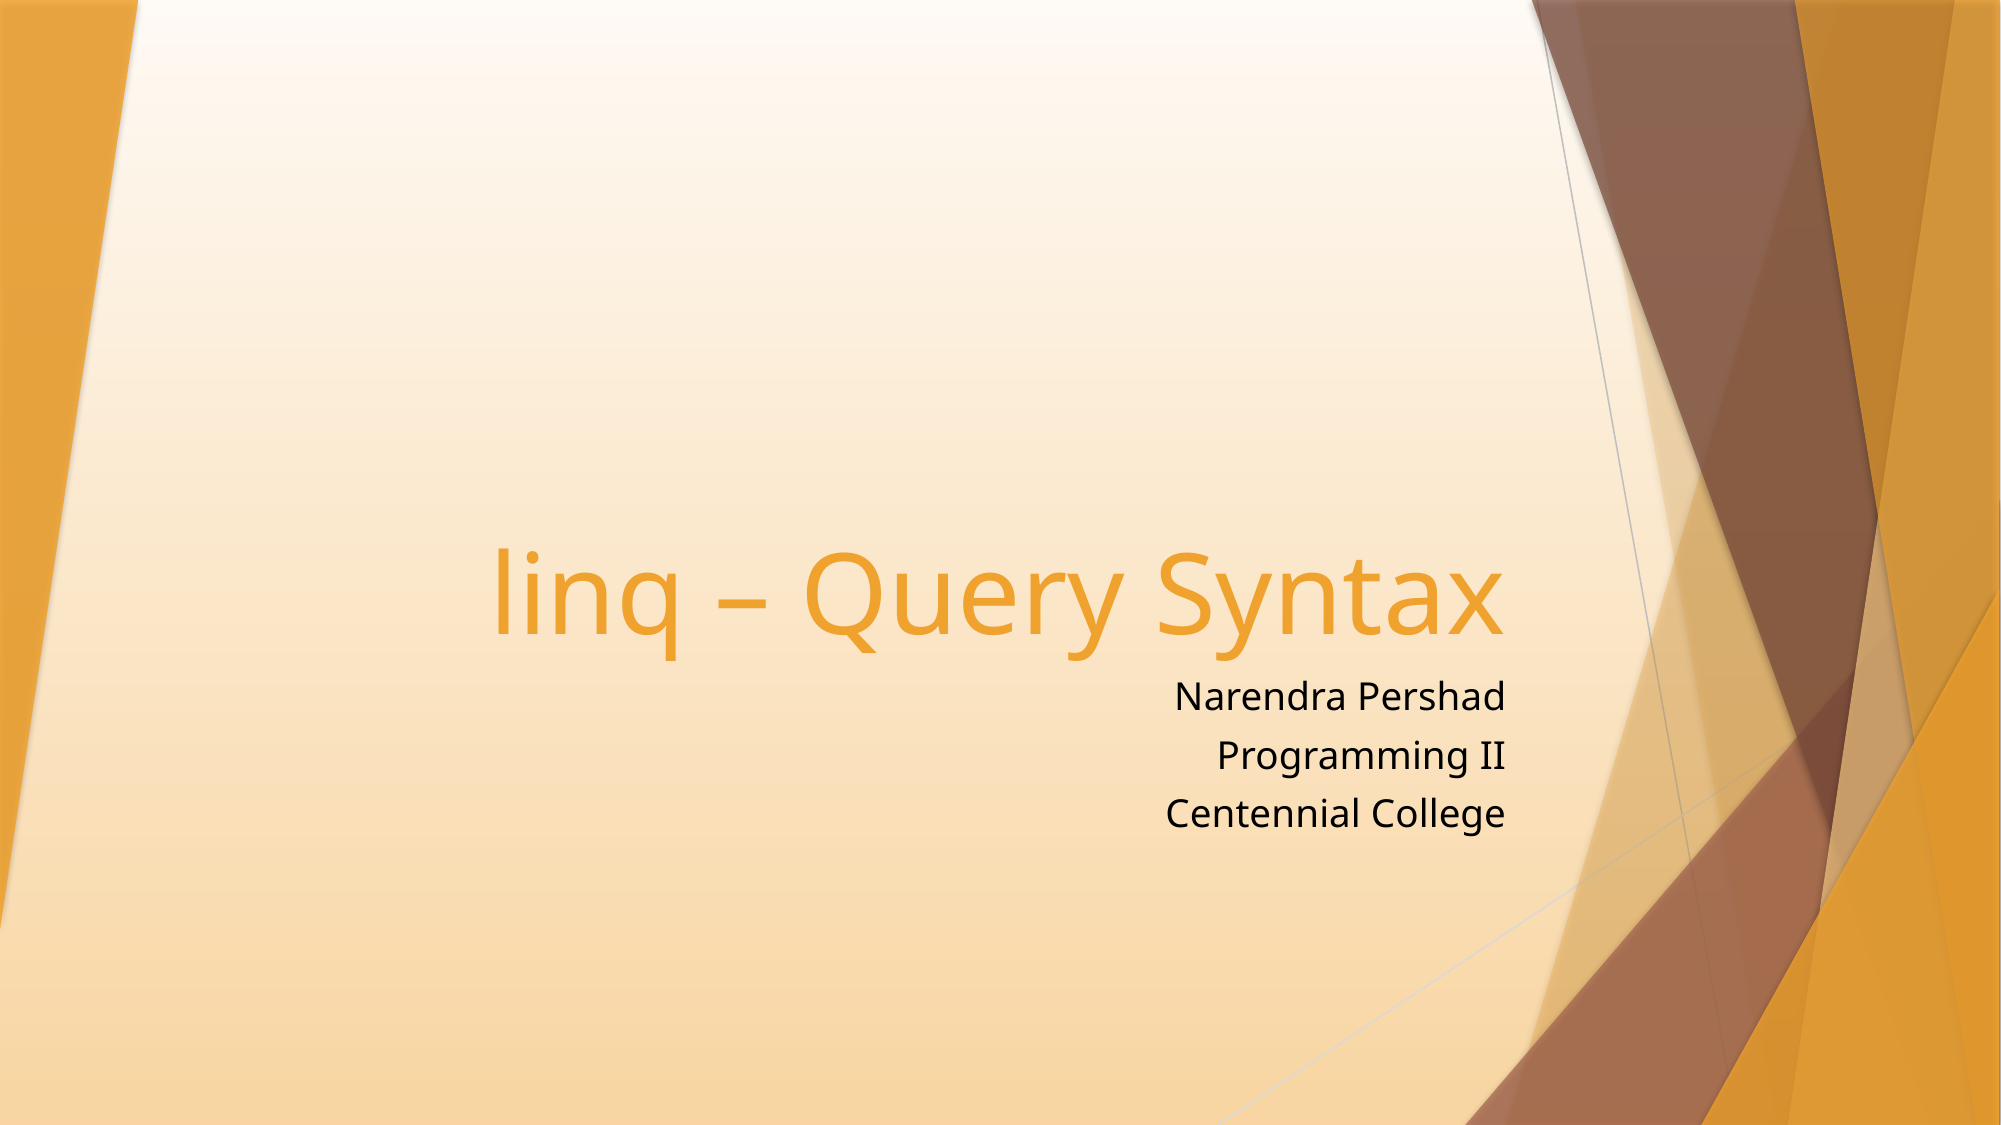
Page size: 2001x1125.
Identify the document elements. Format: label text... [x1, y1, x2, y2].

subtitle Narendra Pershad Programming II Centennial College [247, 664, 1522, 845]
title linq – Query Syntax [247, 394, 1522, 664]
